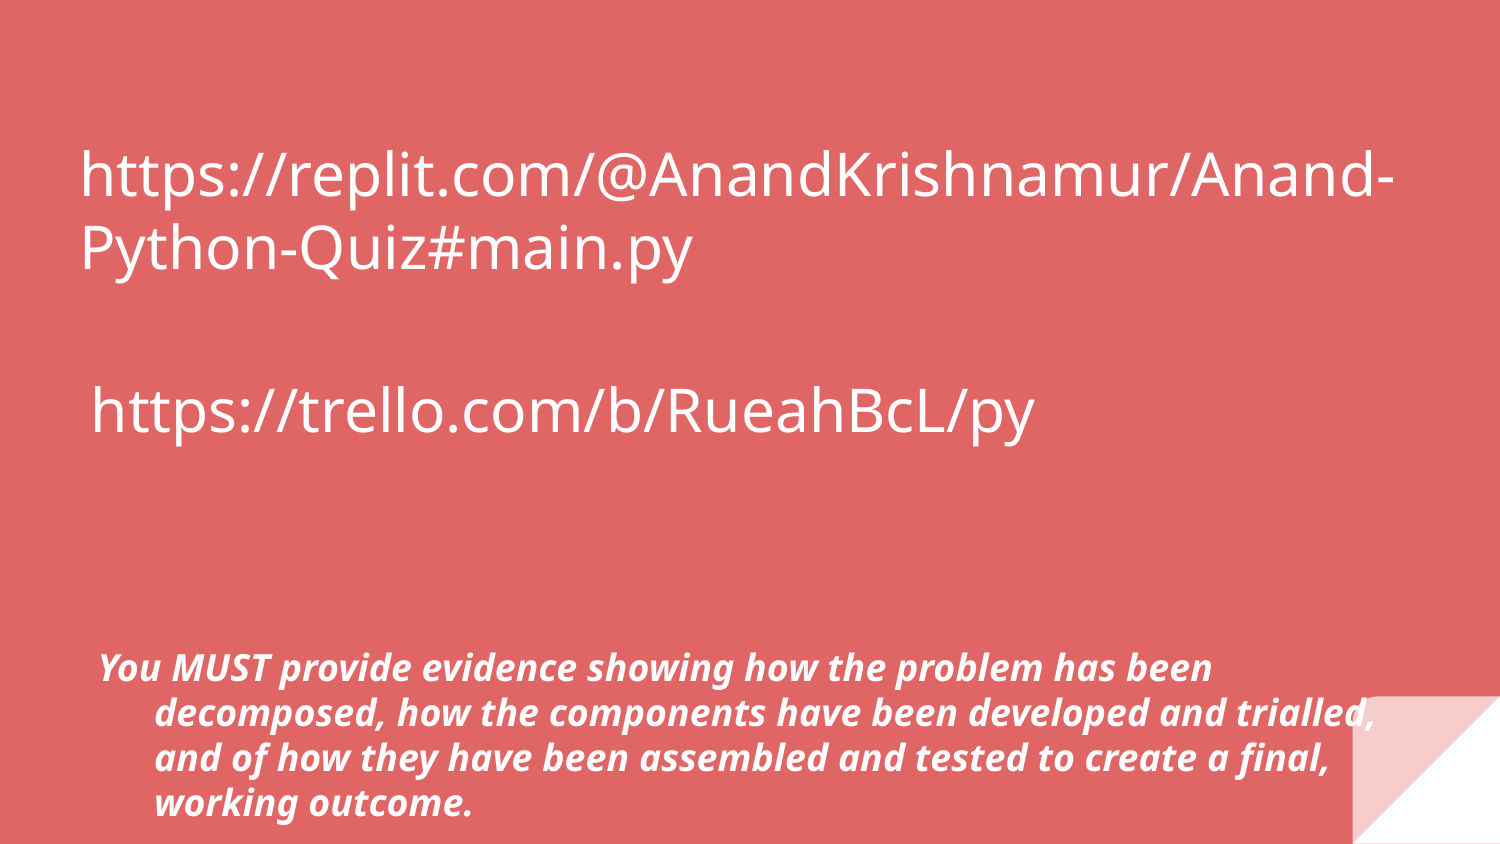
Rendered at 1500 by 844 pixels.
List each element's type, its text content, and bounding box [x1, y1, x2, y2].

title https://replit.com/@AnandKrishnamur/Anand-Python-Quiz#main.py [64, 143, 1413, 297]
subtitle https://trello.com/b/RueahBcL/py [75, 356, 1425, 428]
subtitle You MUST provide evidence showing how the problem has been decomposed, how the components have been developed and trialled, and of how they have been assembled and tested to create a final, working outcome. [64, 629, 1413, 701]
